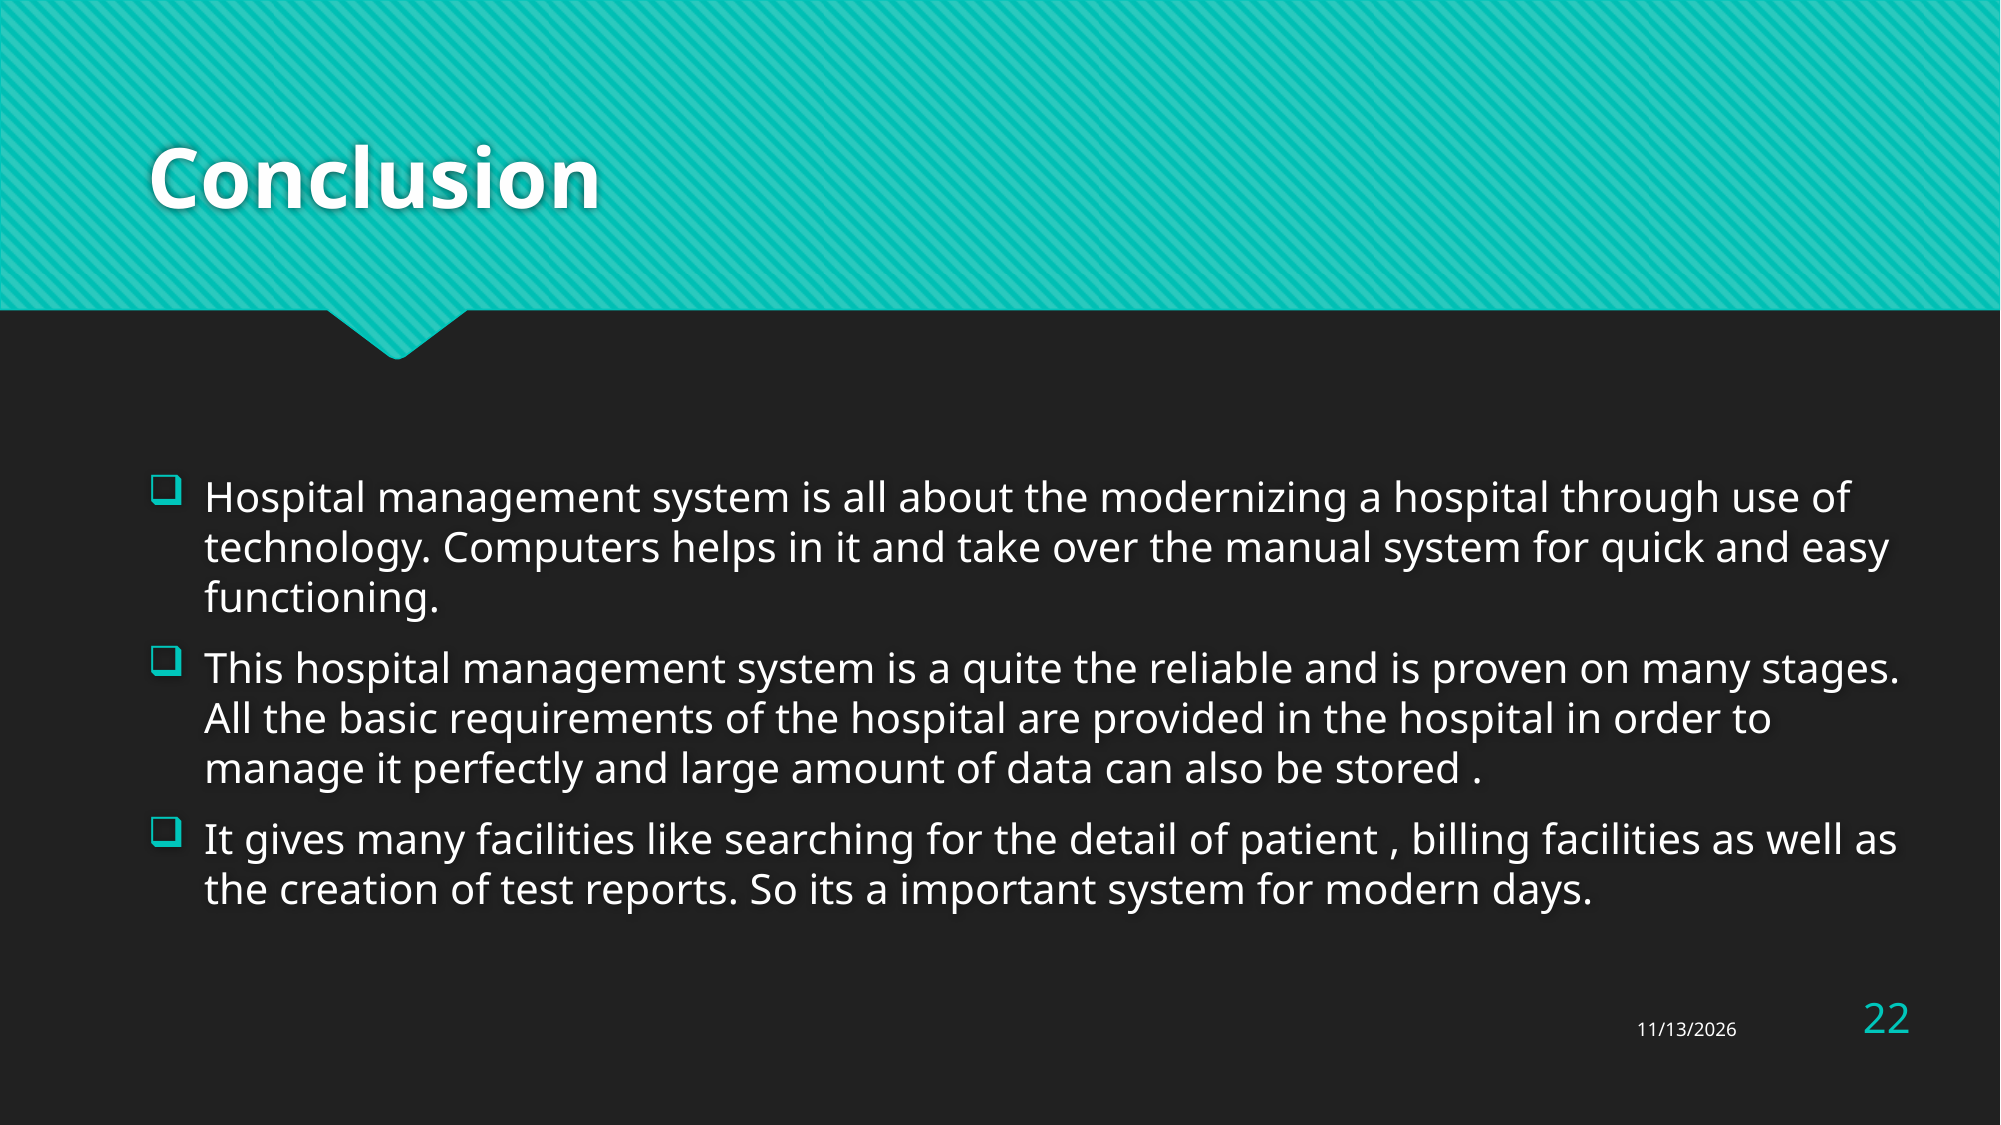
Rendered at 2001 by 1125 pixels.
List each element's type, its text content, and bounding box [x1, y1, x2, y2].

list Hospital management system is all about the modernizing a hospital through use of technology. Computers helps in it and take over the manual system for quick and easy functioning. This hospital management system is a quite the reliable and is proven on many stages. All the basic requirements of the hospital are provided in the hospital in order to manage it perfectly and large amount of data can also be stored . It gives many facilities like searching for the detail of patient , billing facilities as well as the creation of test reports. So its a important system for modern days. [132, 362, 1950, 1021]
slide_number 22 [1751, 970, 1926, 1051]
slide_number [1531, 991, 1751, 1051]
title Conclusion [132, 73, 1868, 233]
